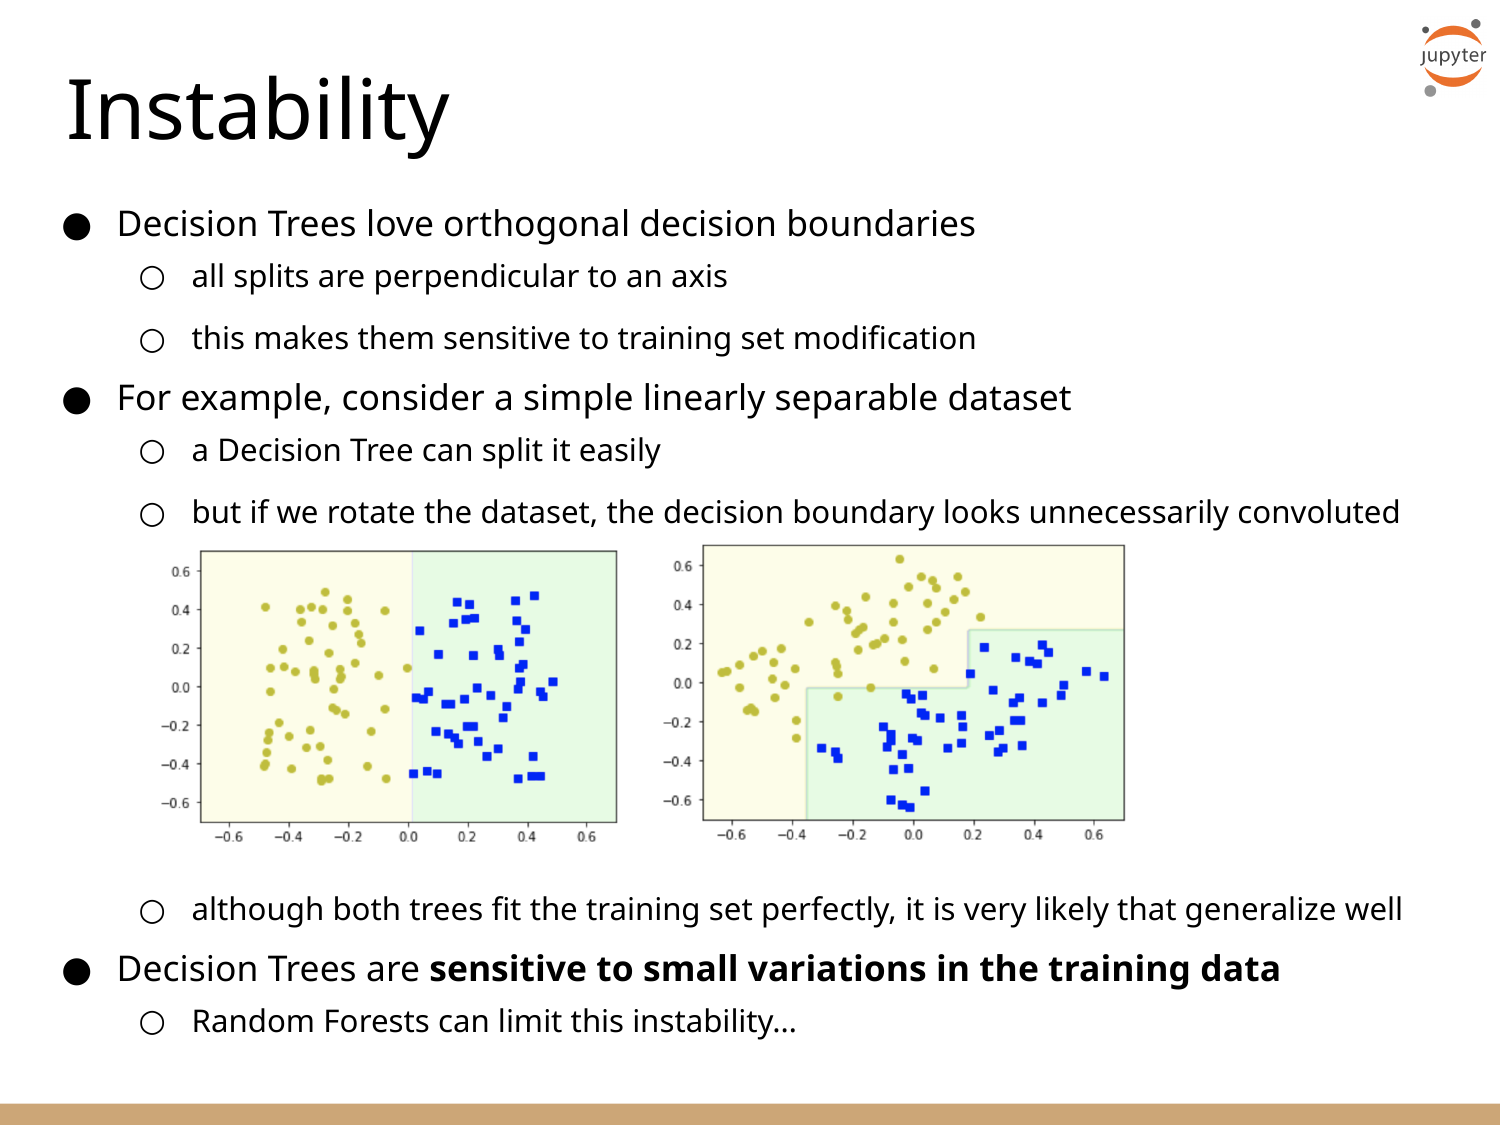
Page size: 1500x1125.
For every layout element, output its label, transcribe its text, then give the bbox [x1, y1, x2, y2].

picture [160, 543, 629, 851]
list Decision Trees love orthogonal decision boundaries all splits are perpendicular to an axis this makes them sensitive to training set modification For example, consider a simple linearly separable dataset a Decision Tree can split it easily but if we rotate the dataset, the decision boundary looks unnecessarily convoluted although both trees fit the training set perfectly, it is very likely that generalize well Decision Trees are sensitive to small variations in the training data Random Forests can limit this instability… [26, 179, 1474, 1082]
title Instability [51, 69, 1449, 172]
picture [653, 539, 1141, 851]
picture [1419, 16, 1488, 98]
